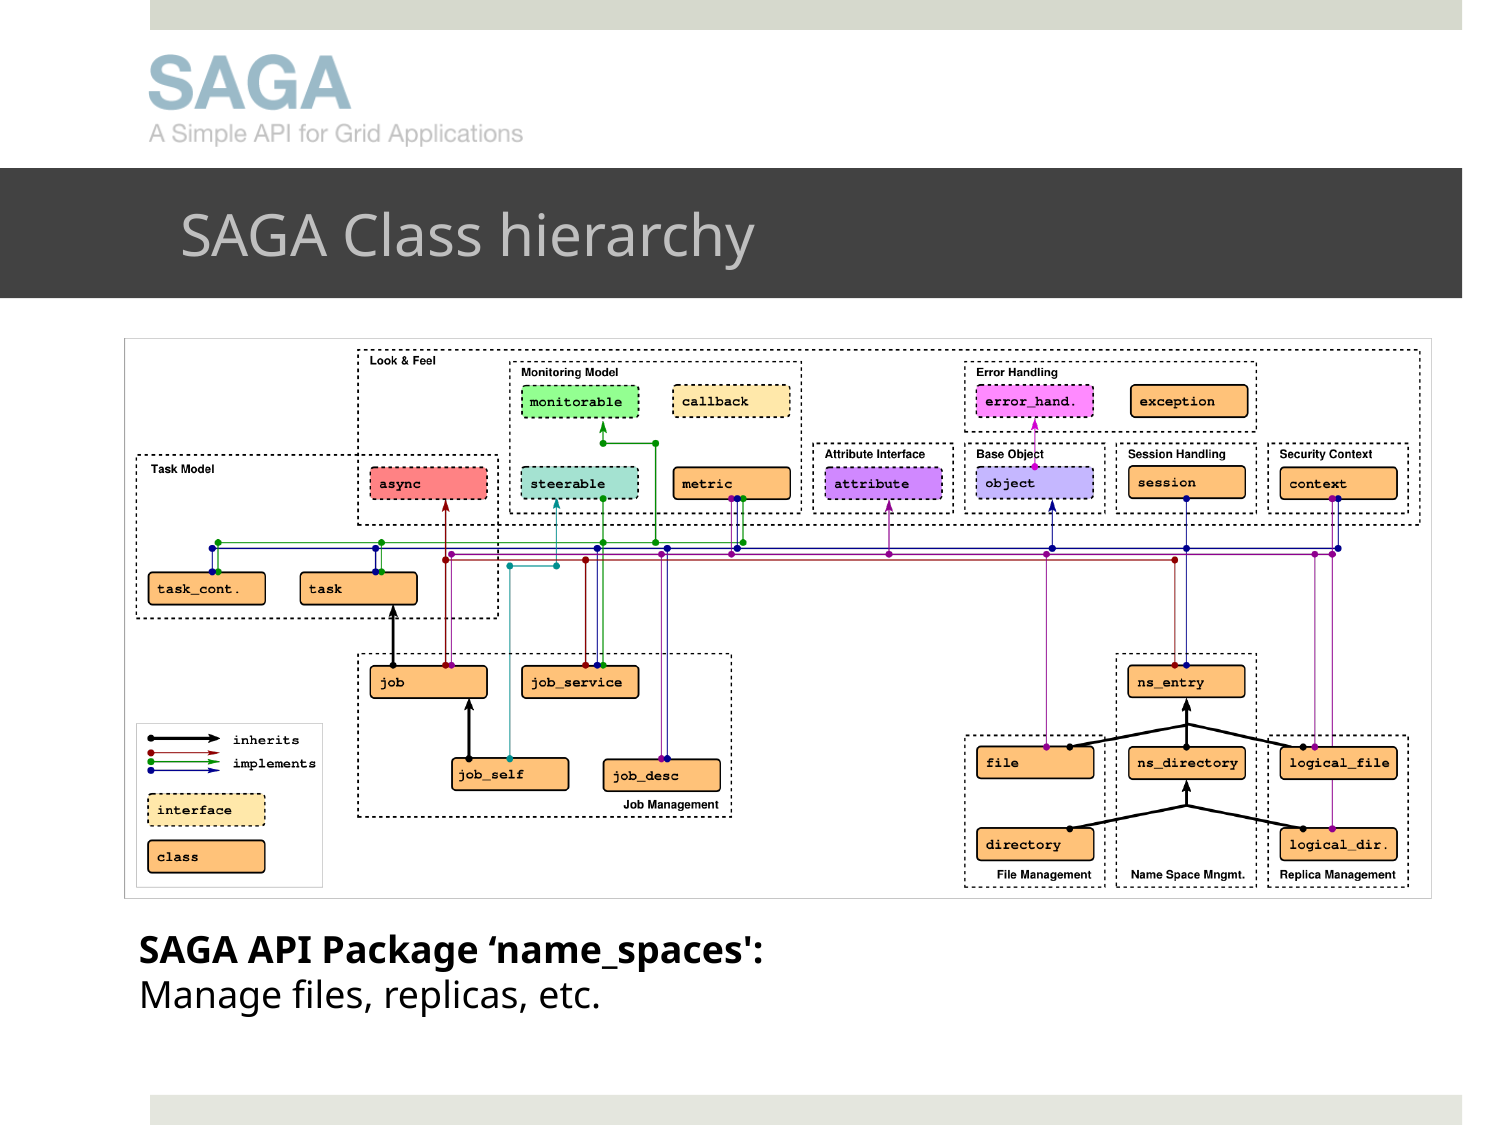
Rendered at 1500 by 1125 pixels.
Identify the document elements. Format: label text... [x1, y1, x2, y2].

text_box SAGA API Package ‘name_spaces': Manage files, replicas, etc. [124, 918, 1281, 1024]
title SAGA Class hierarchy [0, 168, 1463, 299]
picture [148, 54, 523, 147]
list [123, 337, 1432, 900]
